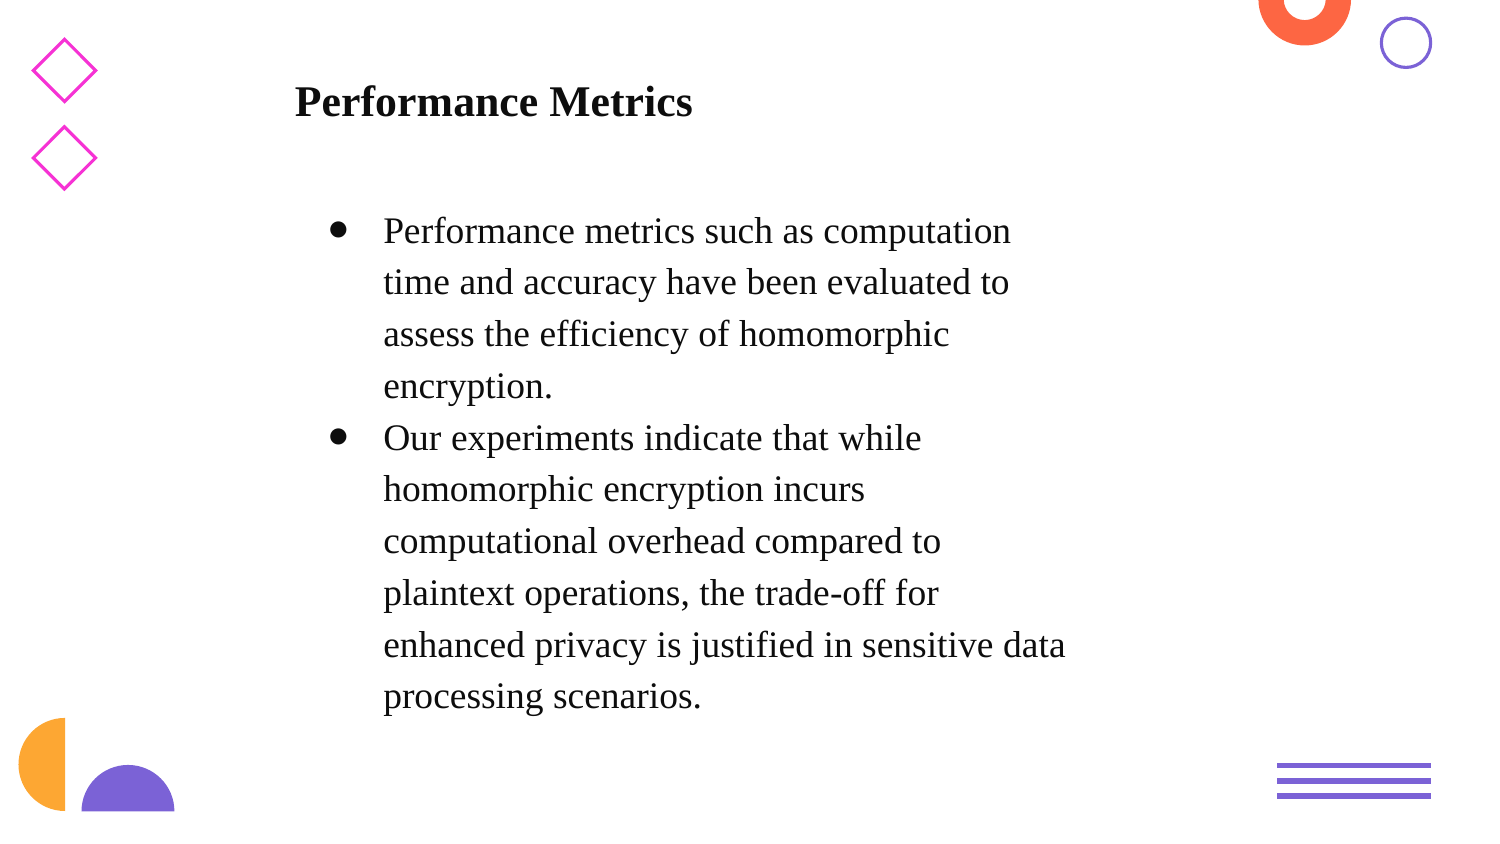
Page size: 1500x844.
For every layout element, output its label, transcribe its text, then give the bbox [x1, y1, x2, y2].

text_box Performance metrics such as computation time and accuracy have been evaluated to assess the efficiency of homomorphic encryption. Our experiments indicate that while homomorphic encryption incurs computational overhead compared to plaintext operations, the trade-off for enhanced privacy is justified in sensitive data processing scenarios. [293, 184, 1096, 732]
text_box Performance Metrics [280, 57, 773, 140]
